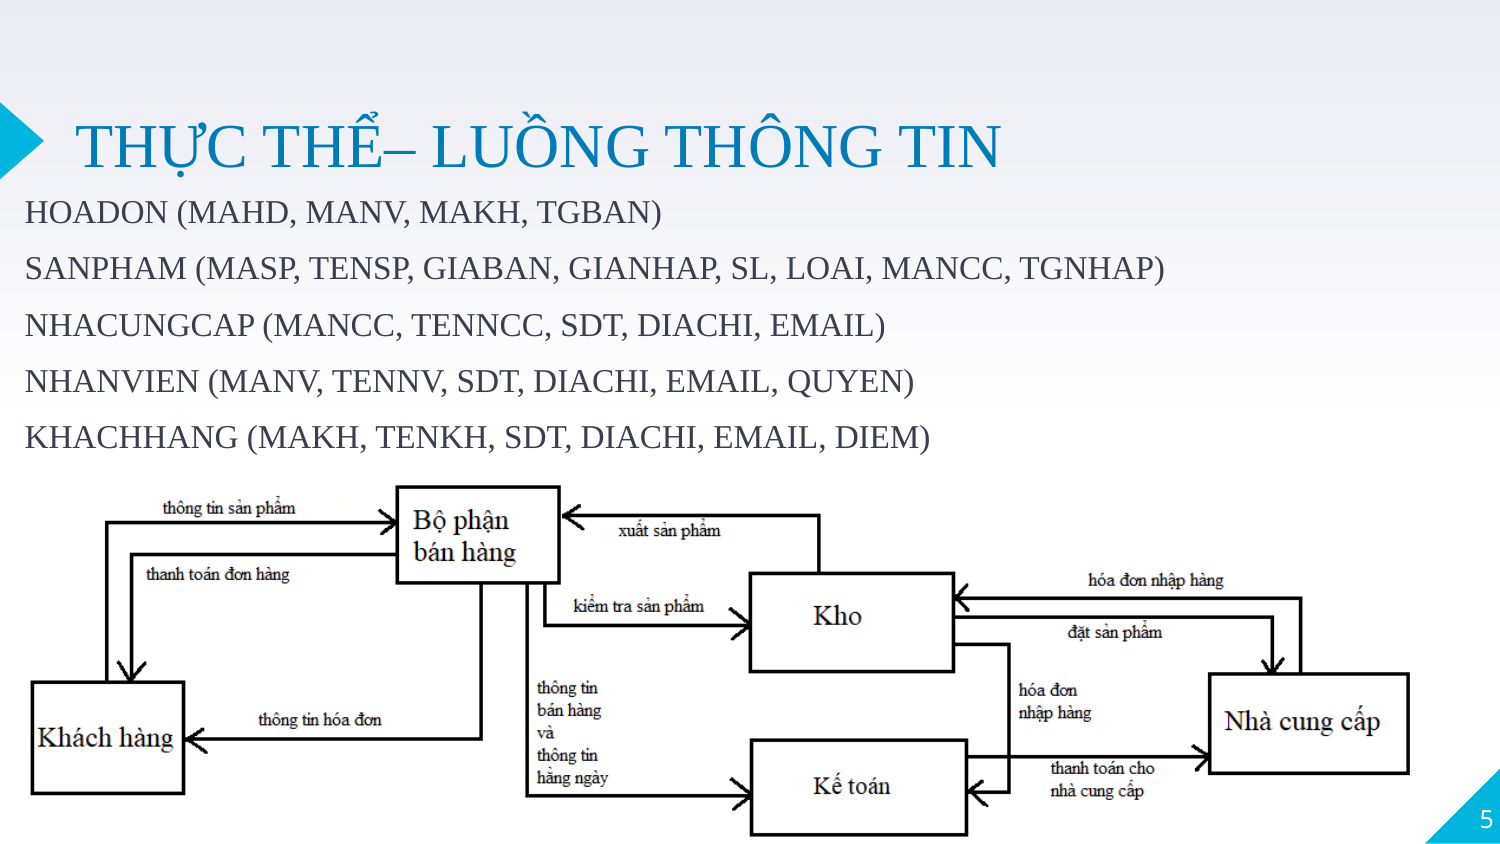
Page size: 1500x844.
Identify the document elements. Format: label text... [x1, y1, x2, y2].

title THỰC THỂ– LUỒNG THÔNG TIN [75, 119, 1115, 186]
picture [0, 471, 1423, 844]
list HOADON (MAHD, MANV, MAKH, TGBAN) SANPHAM (MASP, TENSP, GIABAN, GIANHAP, SL, LOAI, MANCC, TGNHAP) NHACUNGCAP (MANCC, TENNCC, SDT, DIACHI, EMAIL) NHANVIEN (MANV, TENNV, SDT, DIACHI, EMAIL, QUYEN) KHACHHANG (MAKH, TENKH, SDT, DIACHI, EMAIL, DIEM) [24, 186, 1500, 468]
slide_number 5 [1426, 760, 1494, 838]
